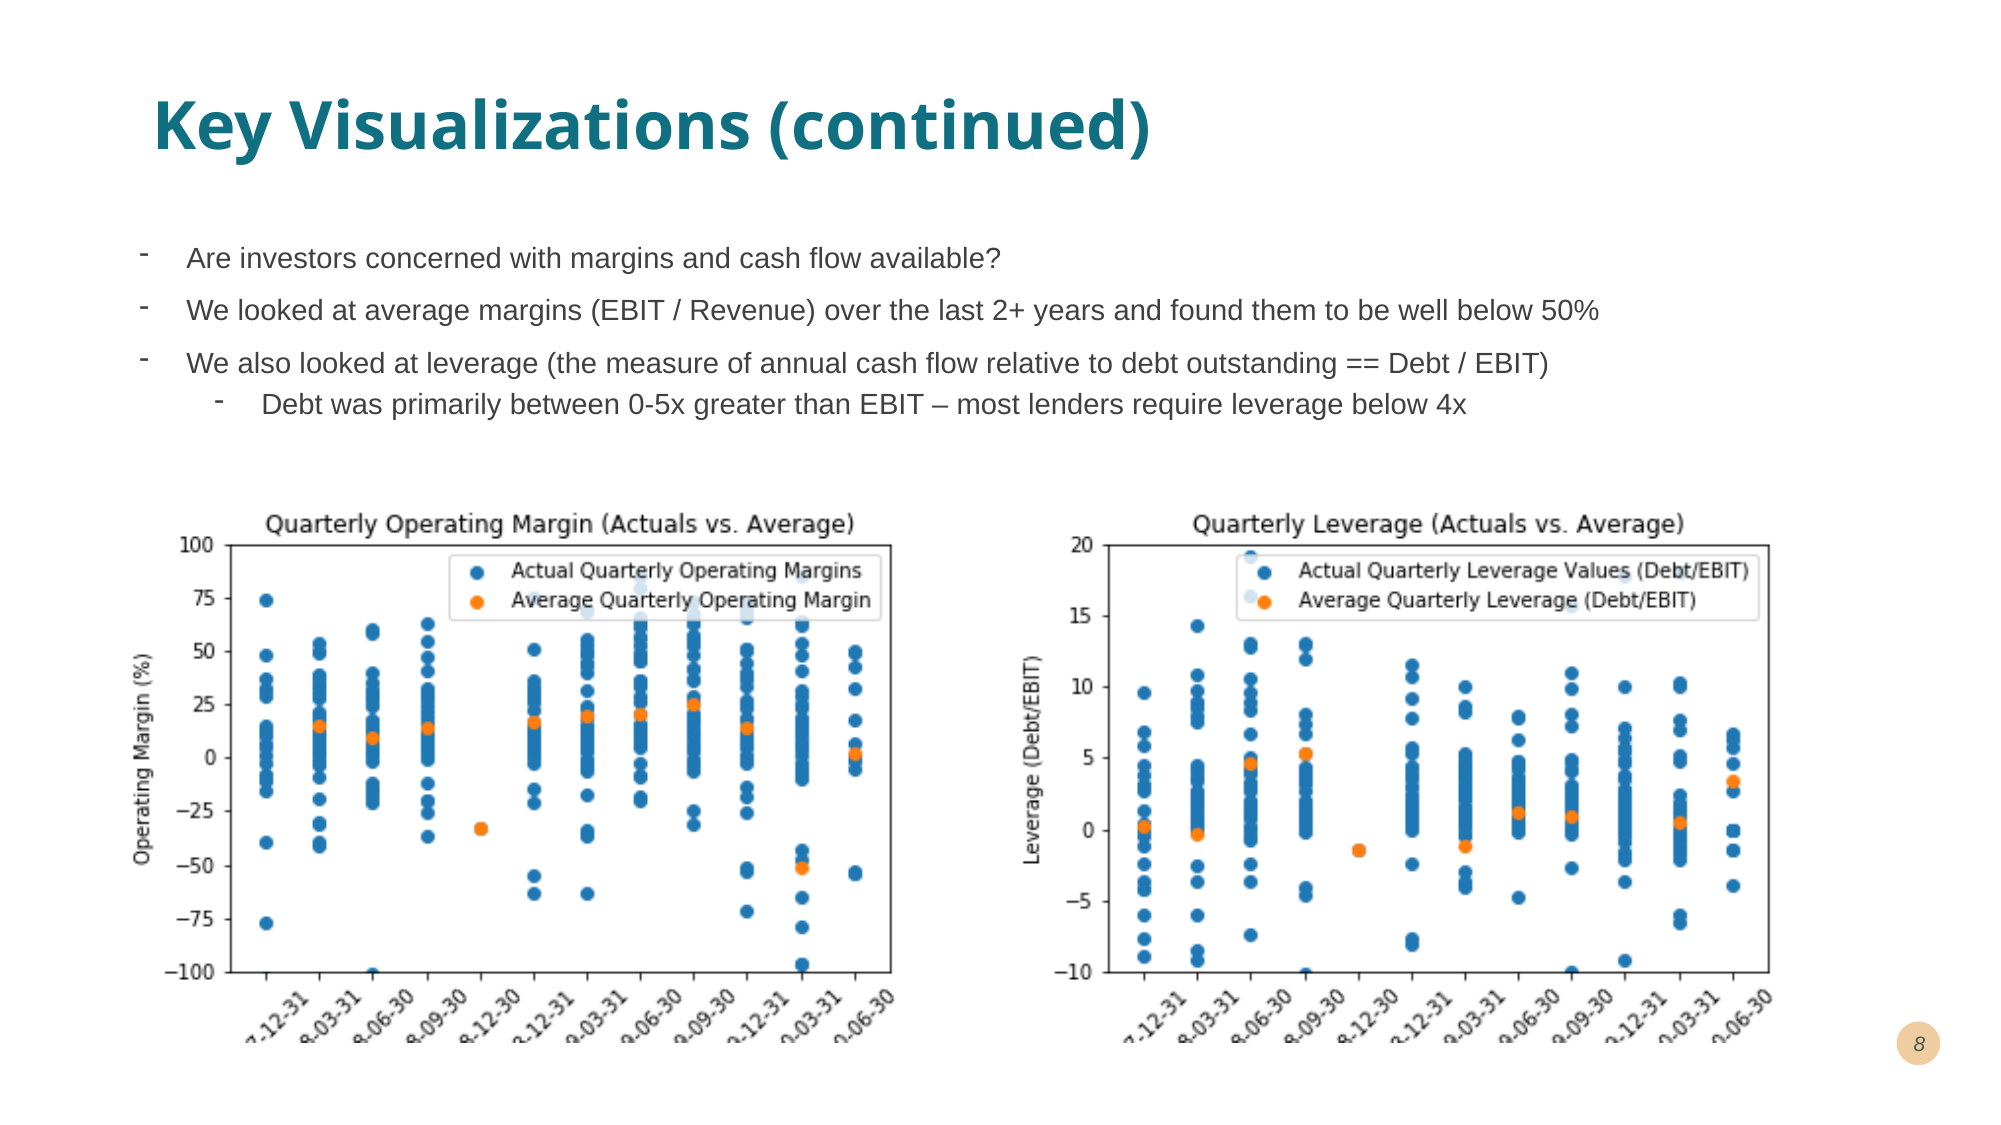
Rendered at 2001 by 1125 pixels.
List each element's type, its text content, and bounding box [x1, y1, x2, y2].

slide_number 8 [1881, 1012, 1940, 1073]
text_box Are investors concerned with margins and cash flow available? We looked at average margins (EBIT / Revenue) over the last 2+ years and found them to be well below 50% We also looked at leverage (the measure of annual cash flow relative to debt outstanding == Debt / EBIT) Debt was primarily between 0-5x greater than EBIT – most lenders require leverage below 4x [124, 235, 1940, 491]
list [1002, 476, 1853, 1043]
title Key Visualizations (continued) [137, 19, 1863, 235]
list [124, 476, 975, 1043]
